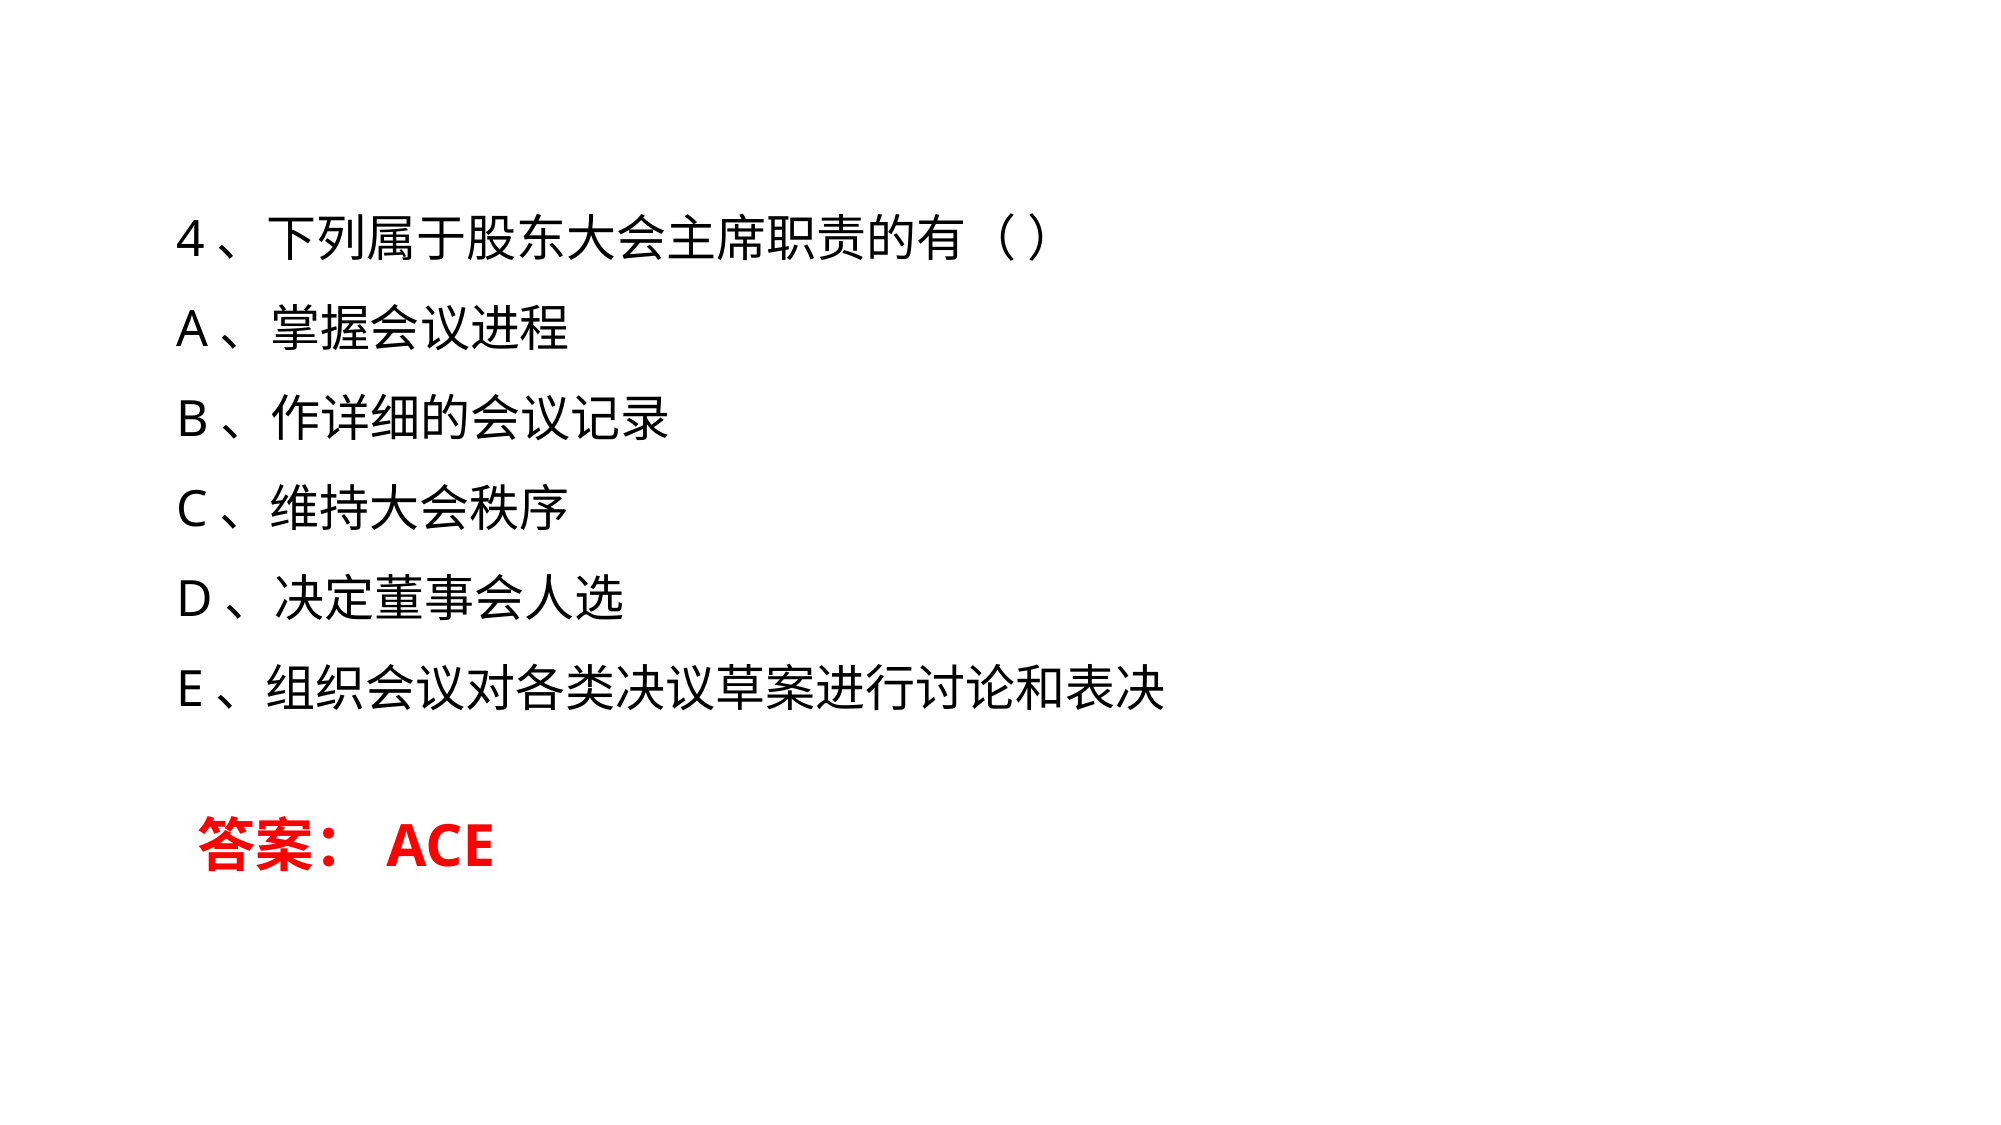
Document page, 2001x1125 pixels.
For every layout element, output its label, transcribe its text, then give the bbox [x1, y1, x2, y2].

text_box 4、下列属于股东大会主席职责的有（ ） A、掌握会议进程 B、作详细的会议记录 C、维持大会秩序 D、决定董事会人选 E、组织会议对各类决议草案进行讨论和表决 [161, 169, 1922, 814]
text_box 答案：ACE [182, 800, 651, 885]
